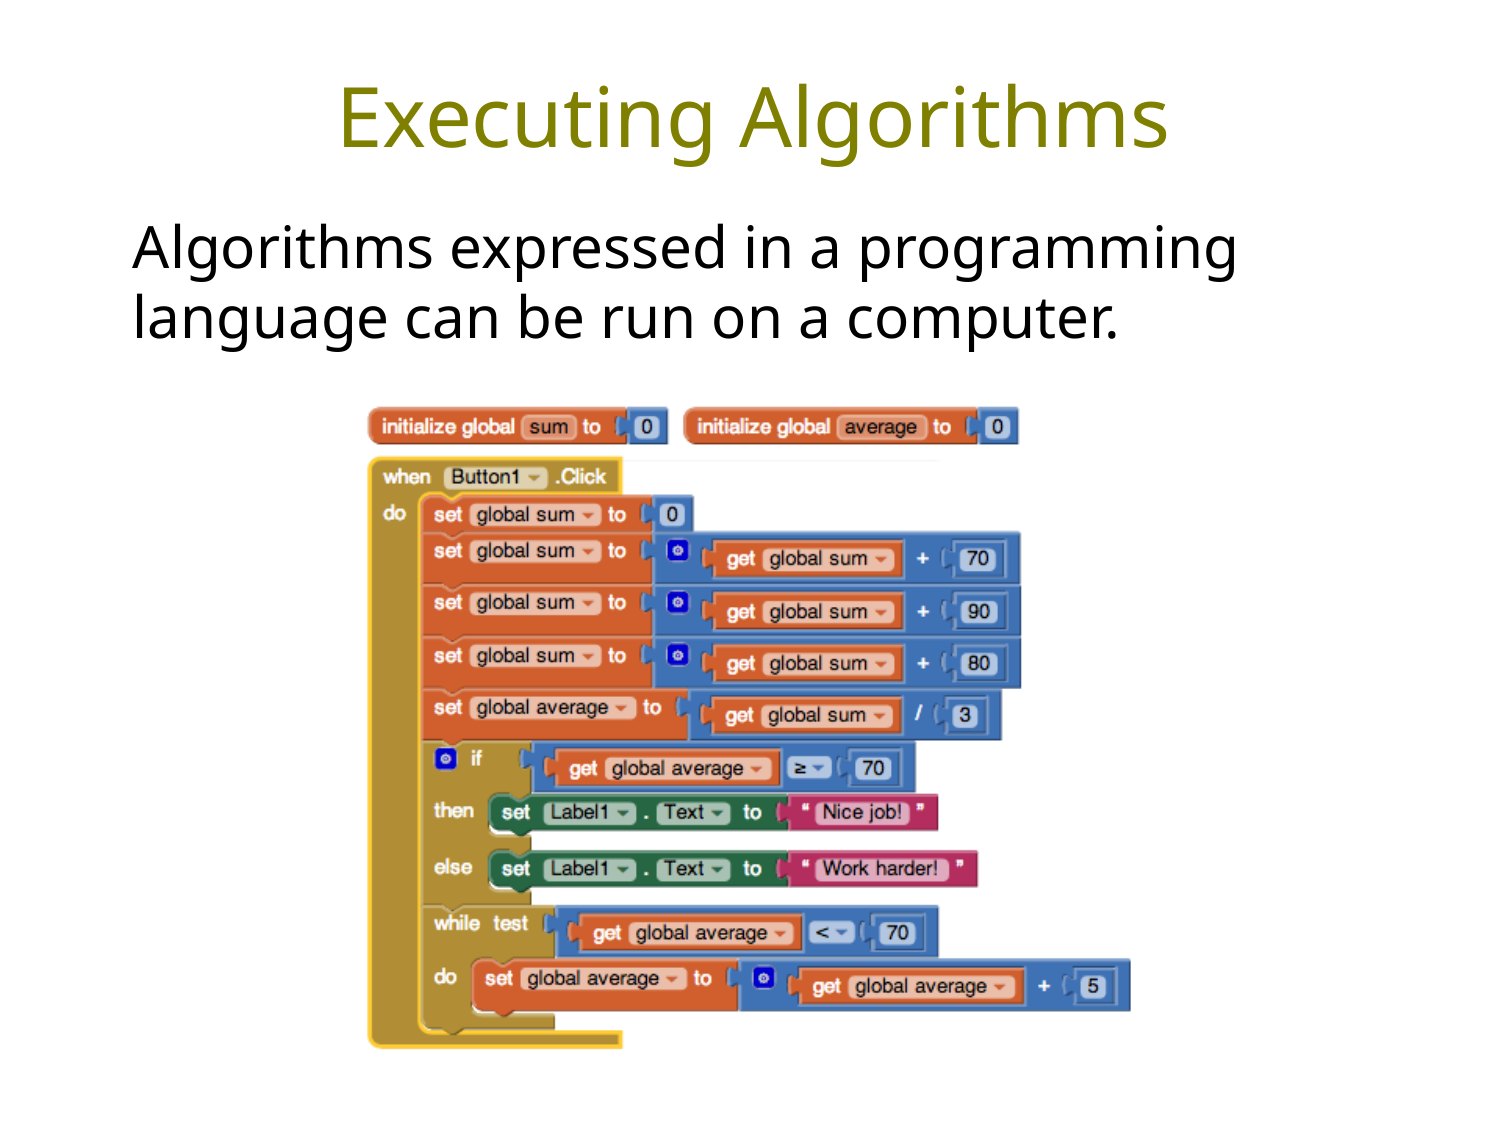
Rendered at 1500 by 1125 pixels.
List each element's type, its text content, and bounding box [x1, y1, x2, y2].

text_box Executing Algorithms [116, 38, 1392, 189]
text_box Algorithms expressed in a programming language can be run on a computer. [118, 202, 1394, 428]
picture [355, 382, 1145, 1065]
